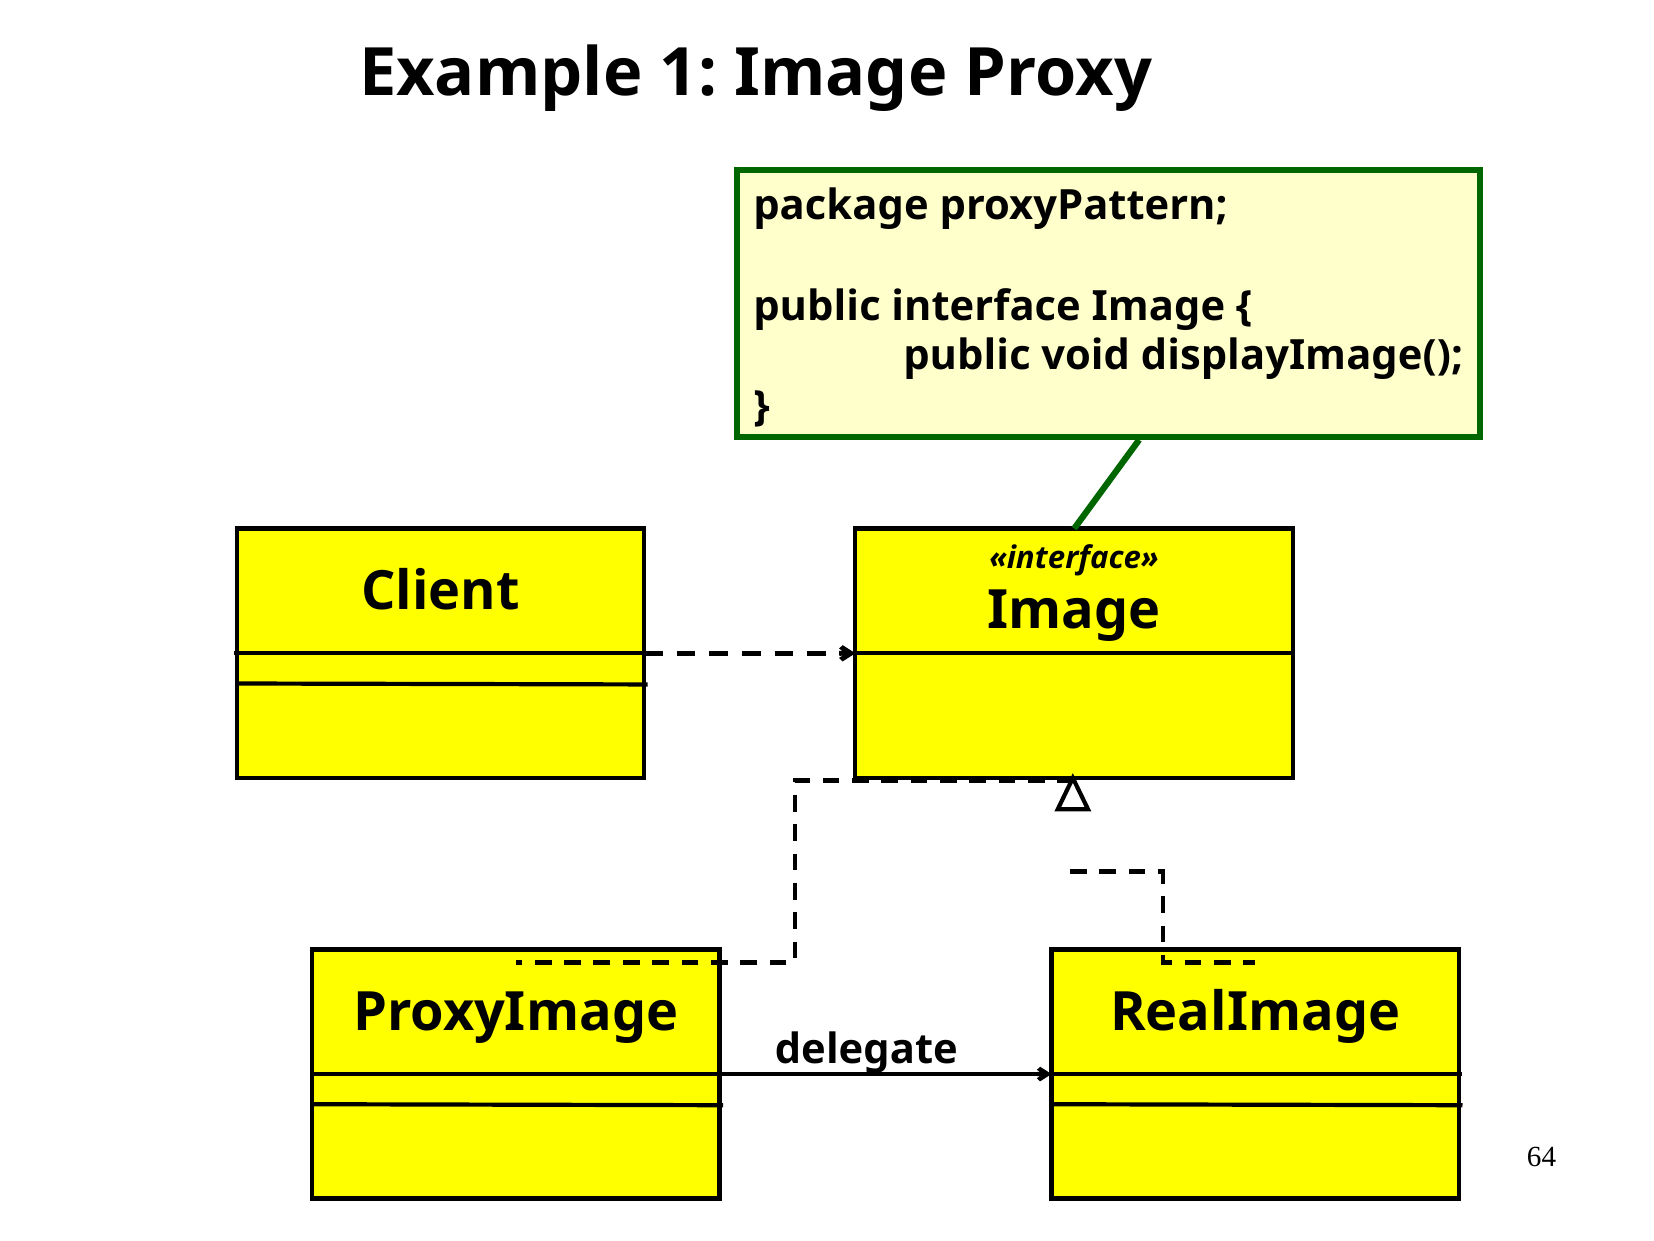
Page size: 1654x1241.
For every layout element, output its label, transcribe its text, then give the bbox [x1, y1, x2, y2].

title Example 1: Image Proxy [59, 39, 1470, 245]
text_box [234, 169, 1463, 1199]
